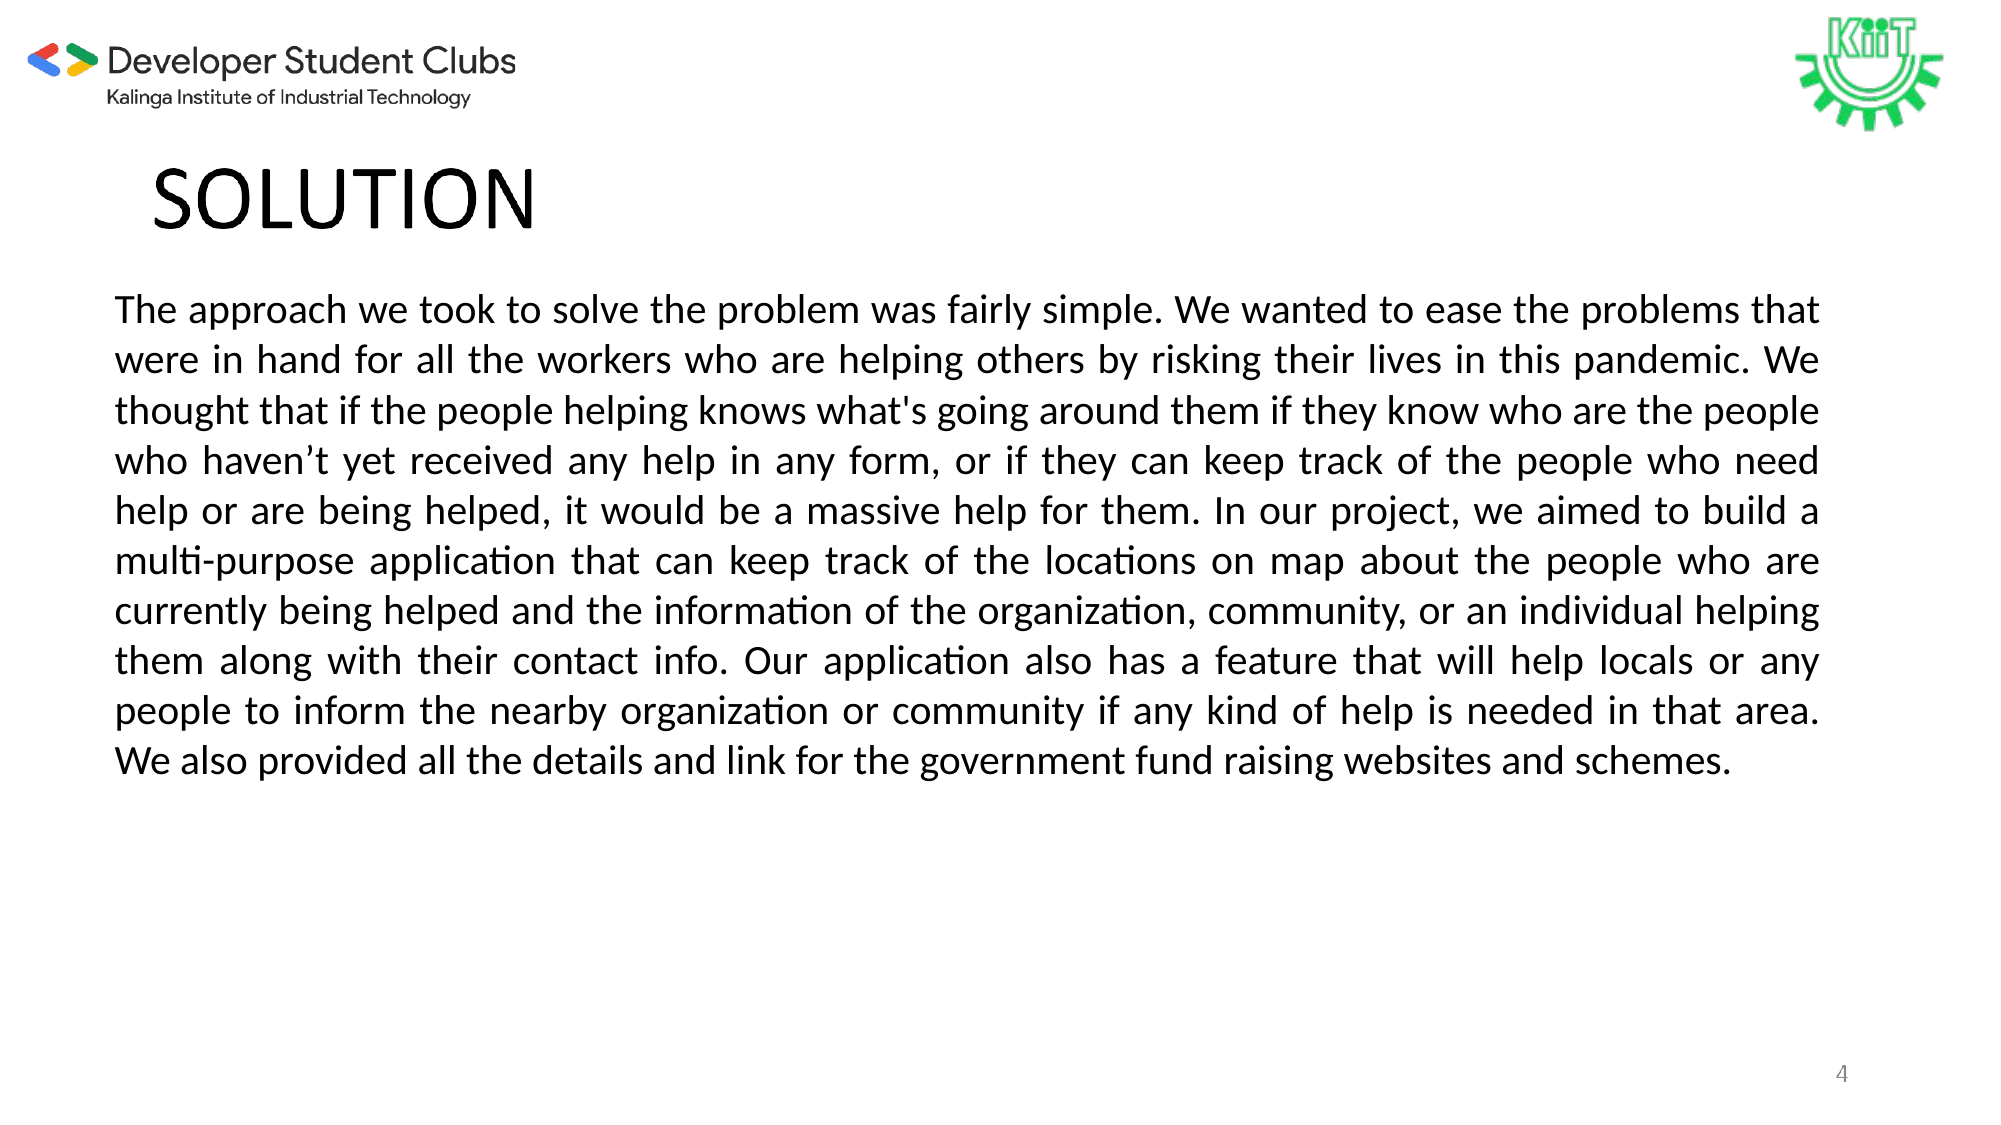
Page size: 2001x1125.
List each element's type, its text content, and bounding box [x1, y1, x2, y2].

text_box [1836, 1065, 1848, 1082]
text_box [154, 168, 532, 229]
text_box [1794, 16, 1945, 133]
text_box [27, 43, 516, 109]
text_box The approach we took to solve the problem was fairly simple. We wanted to ease the problems that were in hand for all the workers who are helping others by risking their lives in this pandemic. We thought that if the people helping knows what's going around them if they know who are the people who haven’t yet received any help in any form, or if they can keep track of the people who need help or are being helped, it would be a massive help for them. In our project, we aimed to build a multi-purpose application that can keep track of the locations on map about the people who are currently being helped and the information of the organization, community, or an individual helping them along with their contact info. Our application also has a feature that will help locals or any people to inform the nearby organization or community if any kind of help is needed in that area. We also provided all the details and link for the government fund raising websites and schemes. [99, 274, 1837, 790]
